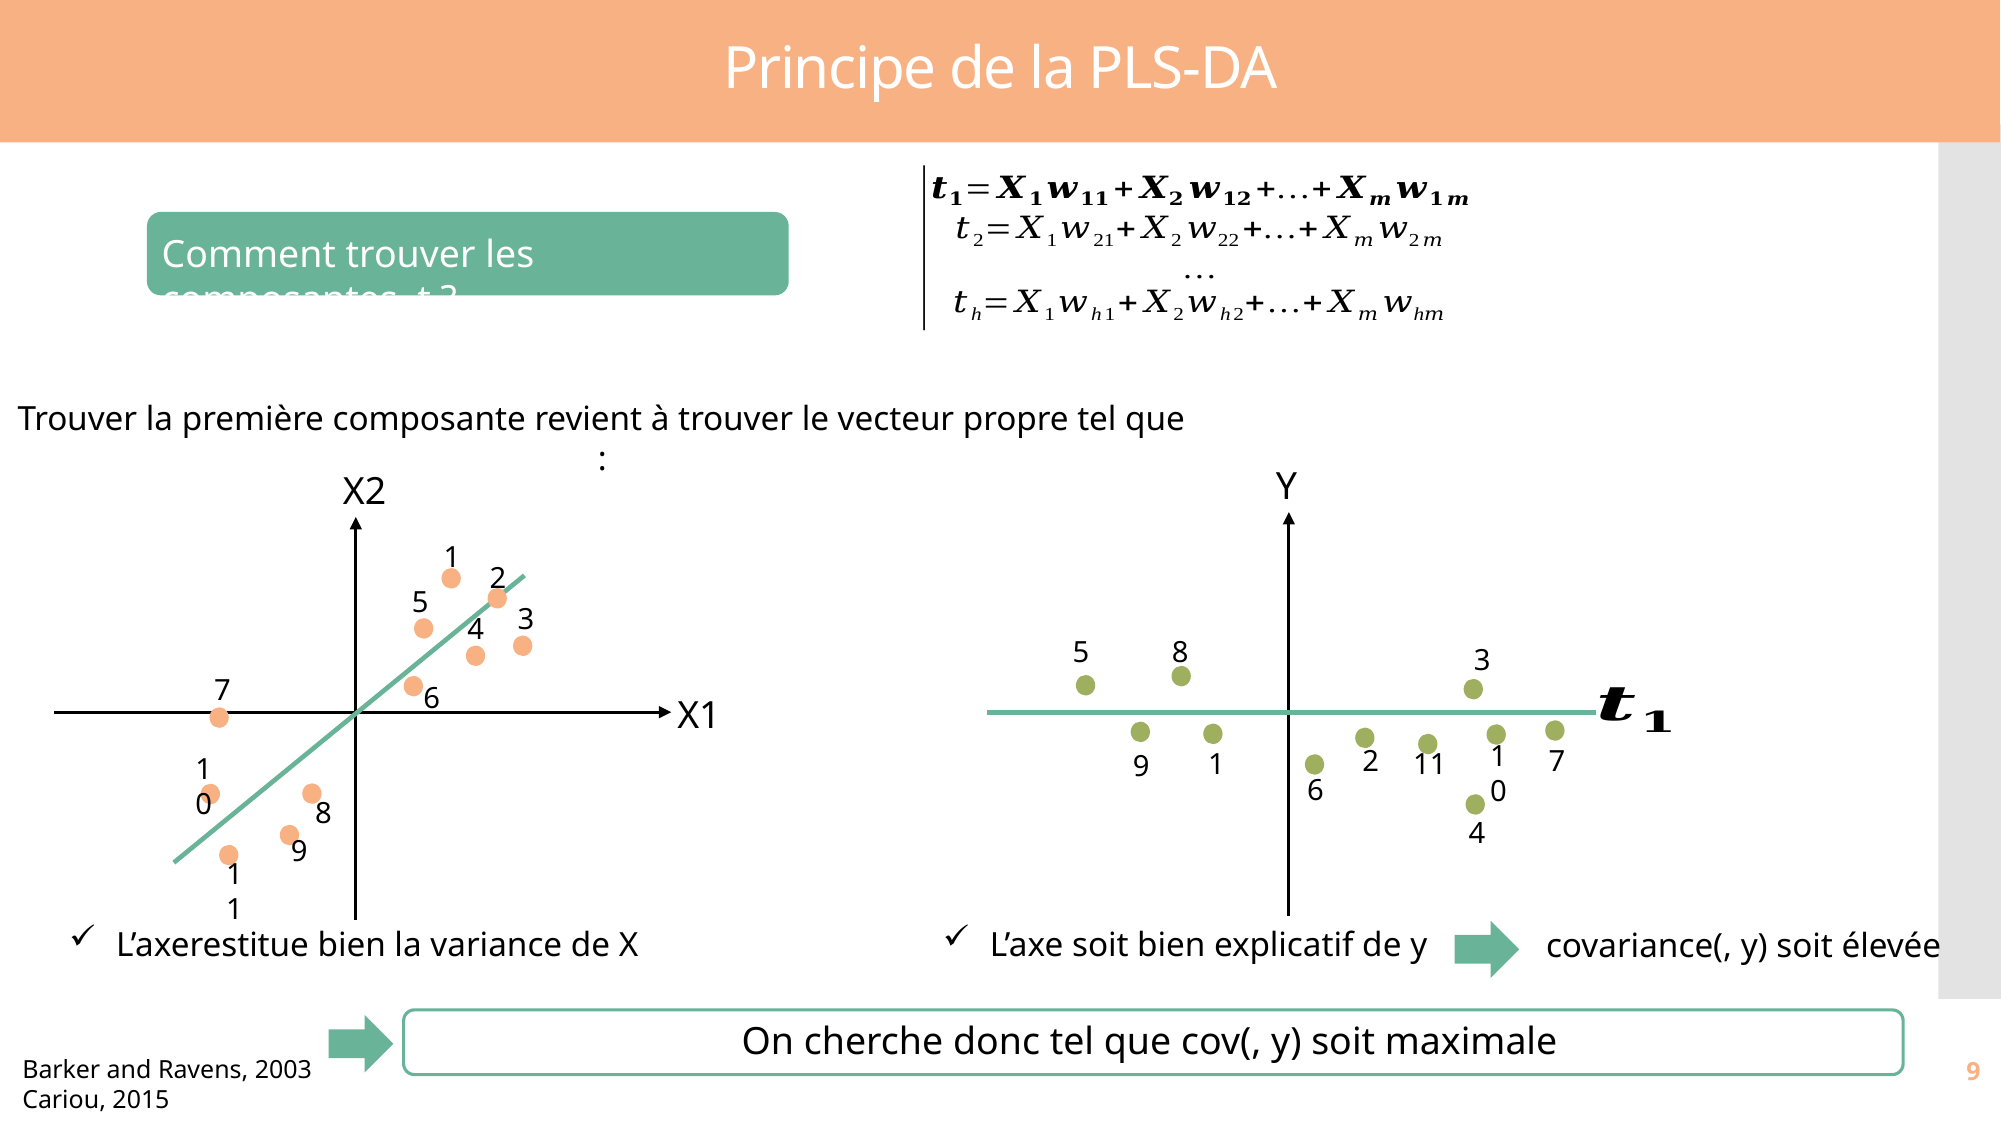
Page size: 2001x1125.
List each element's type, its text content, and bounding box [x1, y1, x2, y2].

text_box Comment trouver les composantes t ? [146, 222, 789, 328]
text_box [173, 575, 180, 863]
text_box X1 [662, 683, 746, 744]
text_box X2 [328, 459, 411, 520]
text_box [987, 454, 1679, 916]
text_box [0, 143, 583, 1037]
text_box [328, 1009, 1904, 1075]
text_box [0, 0, 2000, 143]
slide_number 9 [1744, 1042, 1996, 1103]
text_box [180, 531, 547, 899]
text_box [146, 211, 790, 286]
title Principe de la PLS-DA [1, 0, 2000, 139]
text_box Barker and Ravens, 2003 Cariou, 2015 [7, 1045, 368, 1121]
text_box [1453, 919, 1520, 979]
